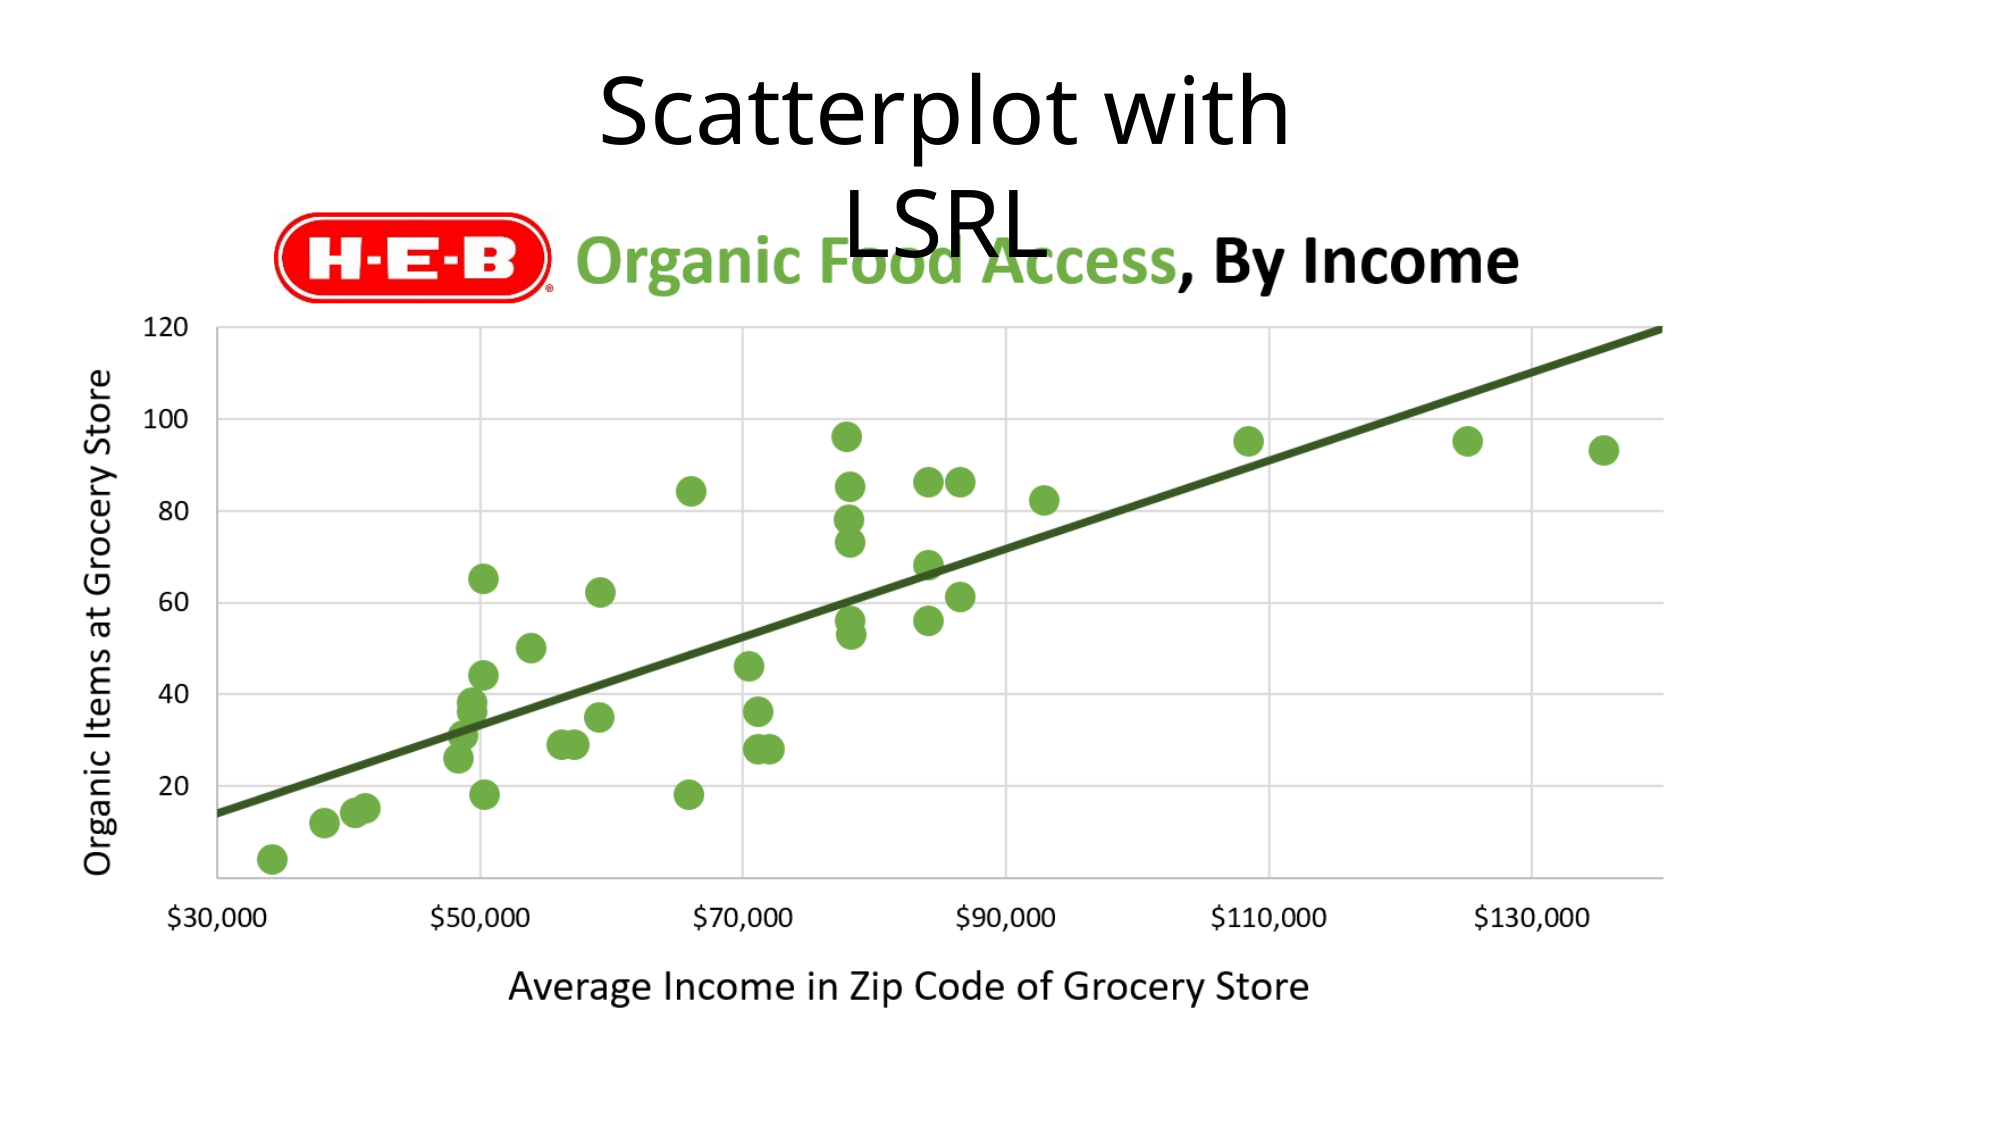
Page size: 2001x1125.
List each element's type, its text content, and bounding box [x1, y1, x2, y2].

text_box Scatterplot with LSRL [491, 43, 1401, 192]
picture [47, 192, 1684, 1018]
